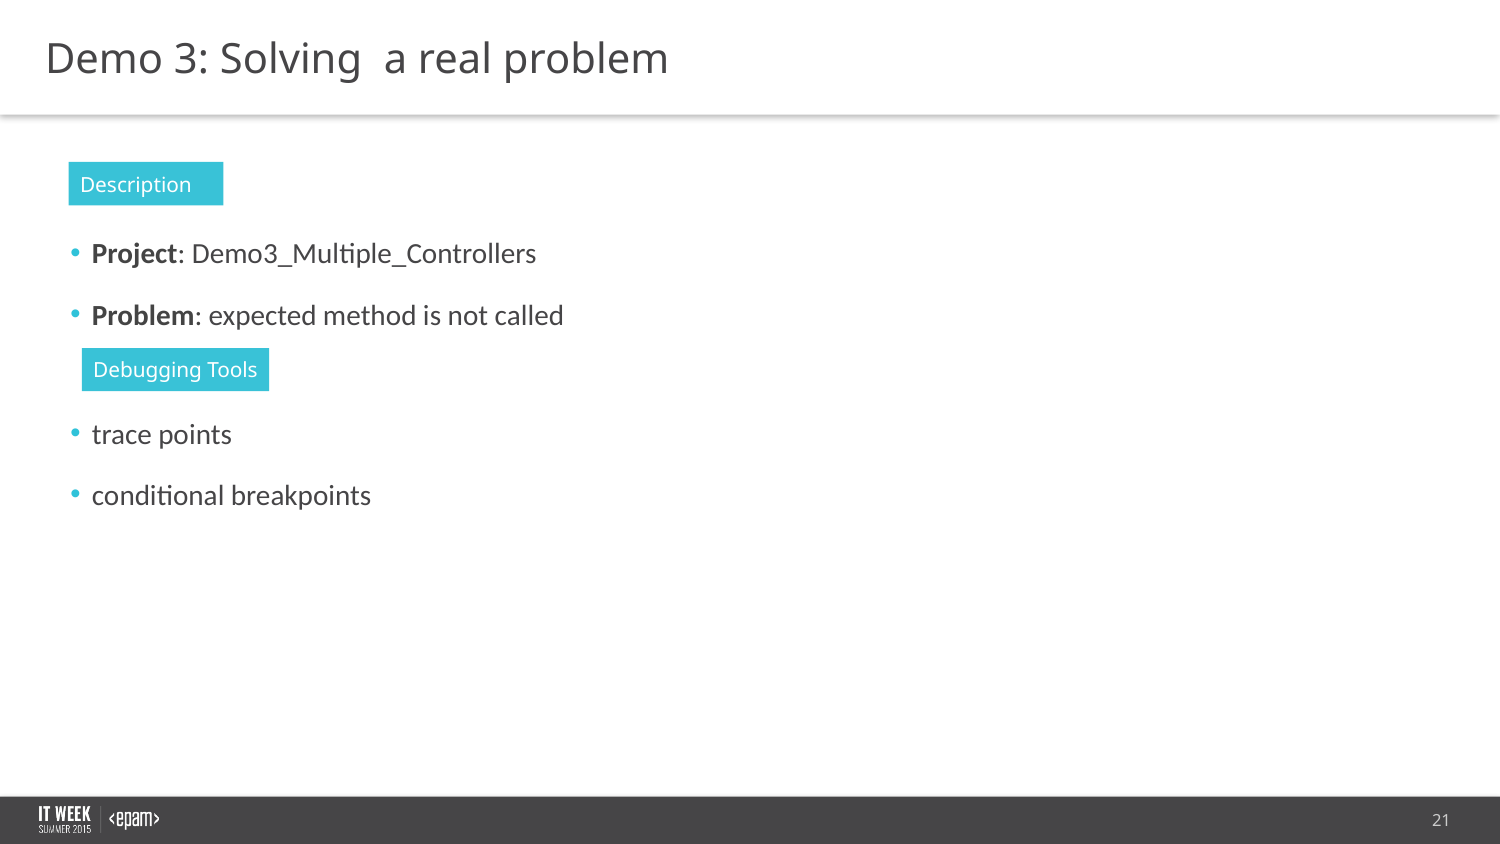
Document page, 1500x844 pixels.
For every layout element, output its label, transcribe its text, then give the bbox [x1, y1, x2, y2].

list Project: Demo3_Multiple_Controllers Problem: expected method is not called trace points conditional breakpoints [59, 218, 1426, 735]
list Demo 3: Solving a real problem [0, 0, 1500, 115]
text_box Debugging Tools [81, 348, 270, 392]
list Description [68, 161, 224, 206]
